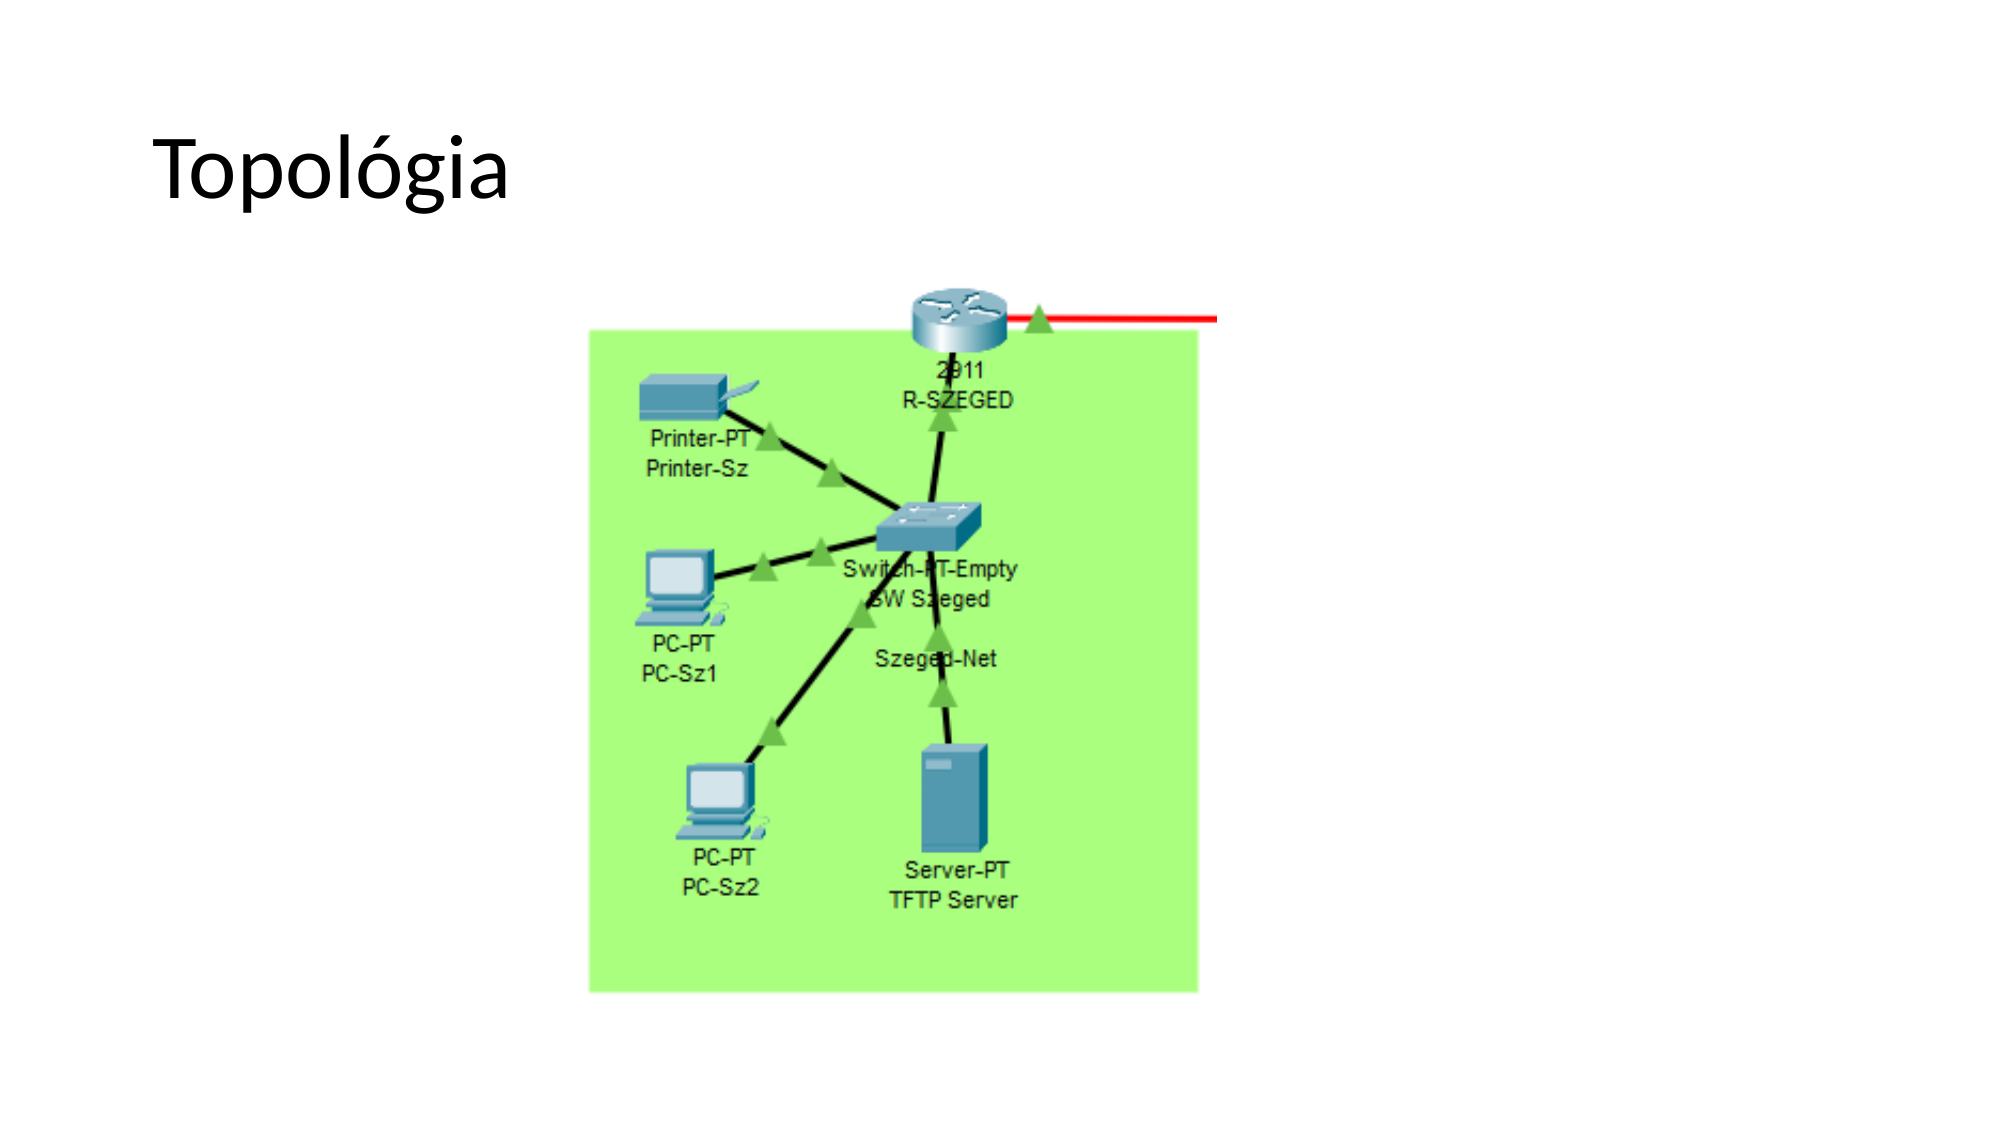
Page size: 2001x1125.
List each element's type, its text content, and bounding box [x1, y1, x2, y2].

picture [546, 274, 1217, 1008]
title Topológia [137, 59, 1863, 278]
